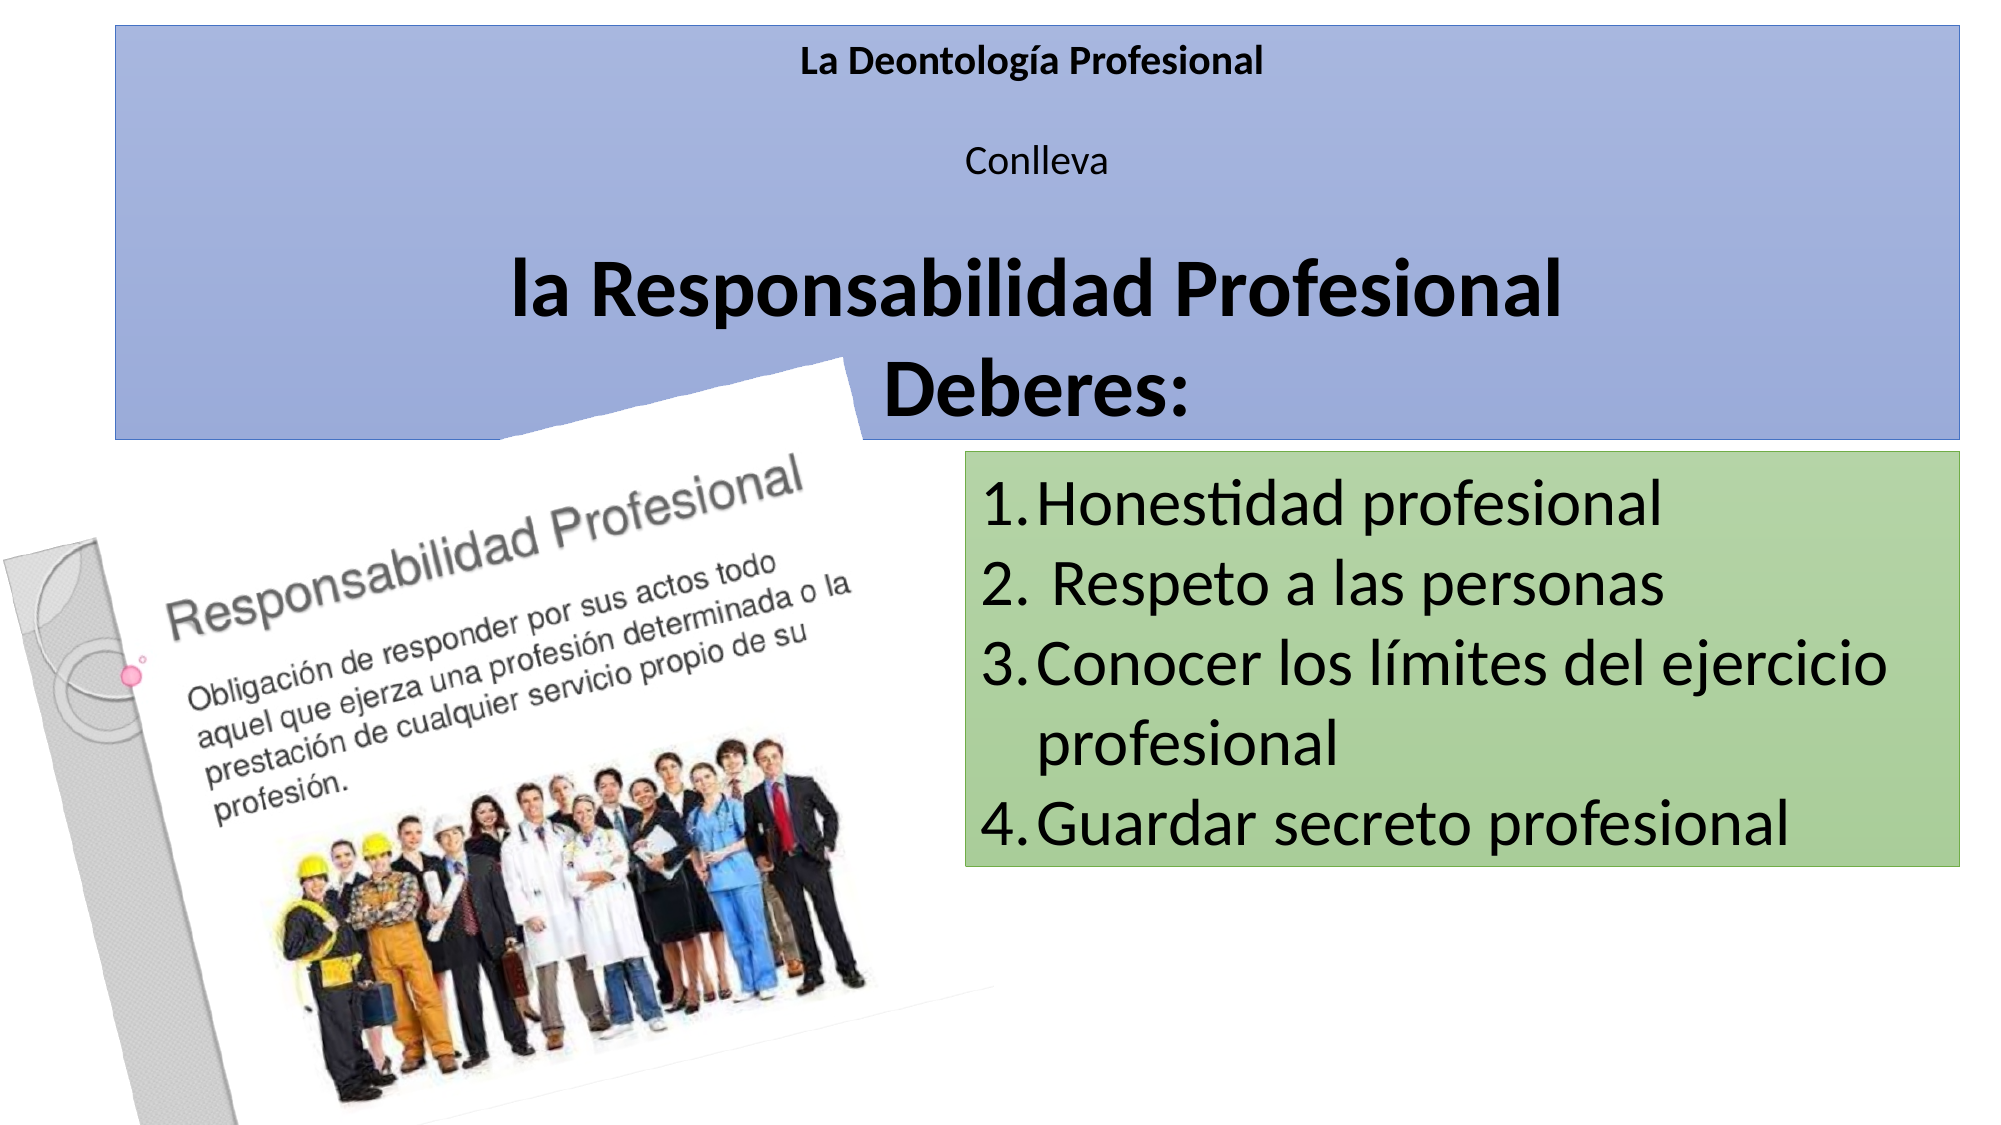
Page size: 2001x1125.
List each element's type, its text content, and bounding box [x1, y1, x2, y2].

text_box La Deontología Profesional Conlleva la Responsabilidad Profesional Deberes: [115, 25, 1960, 440]
picture [4, 358, 994, 1125]
text_box Honestidad profesional Respeto a las personas Conocer los límites del ejercicio profesional Guardar secreto profesional [965, 451, 1960, 867]
